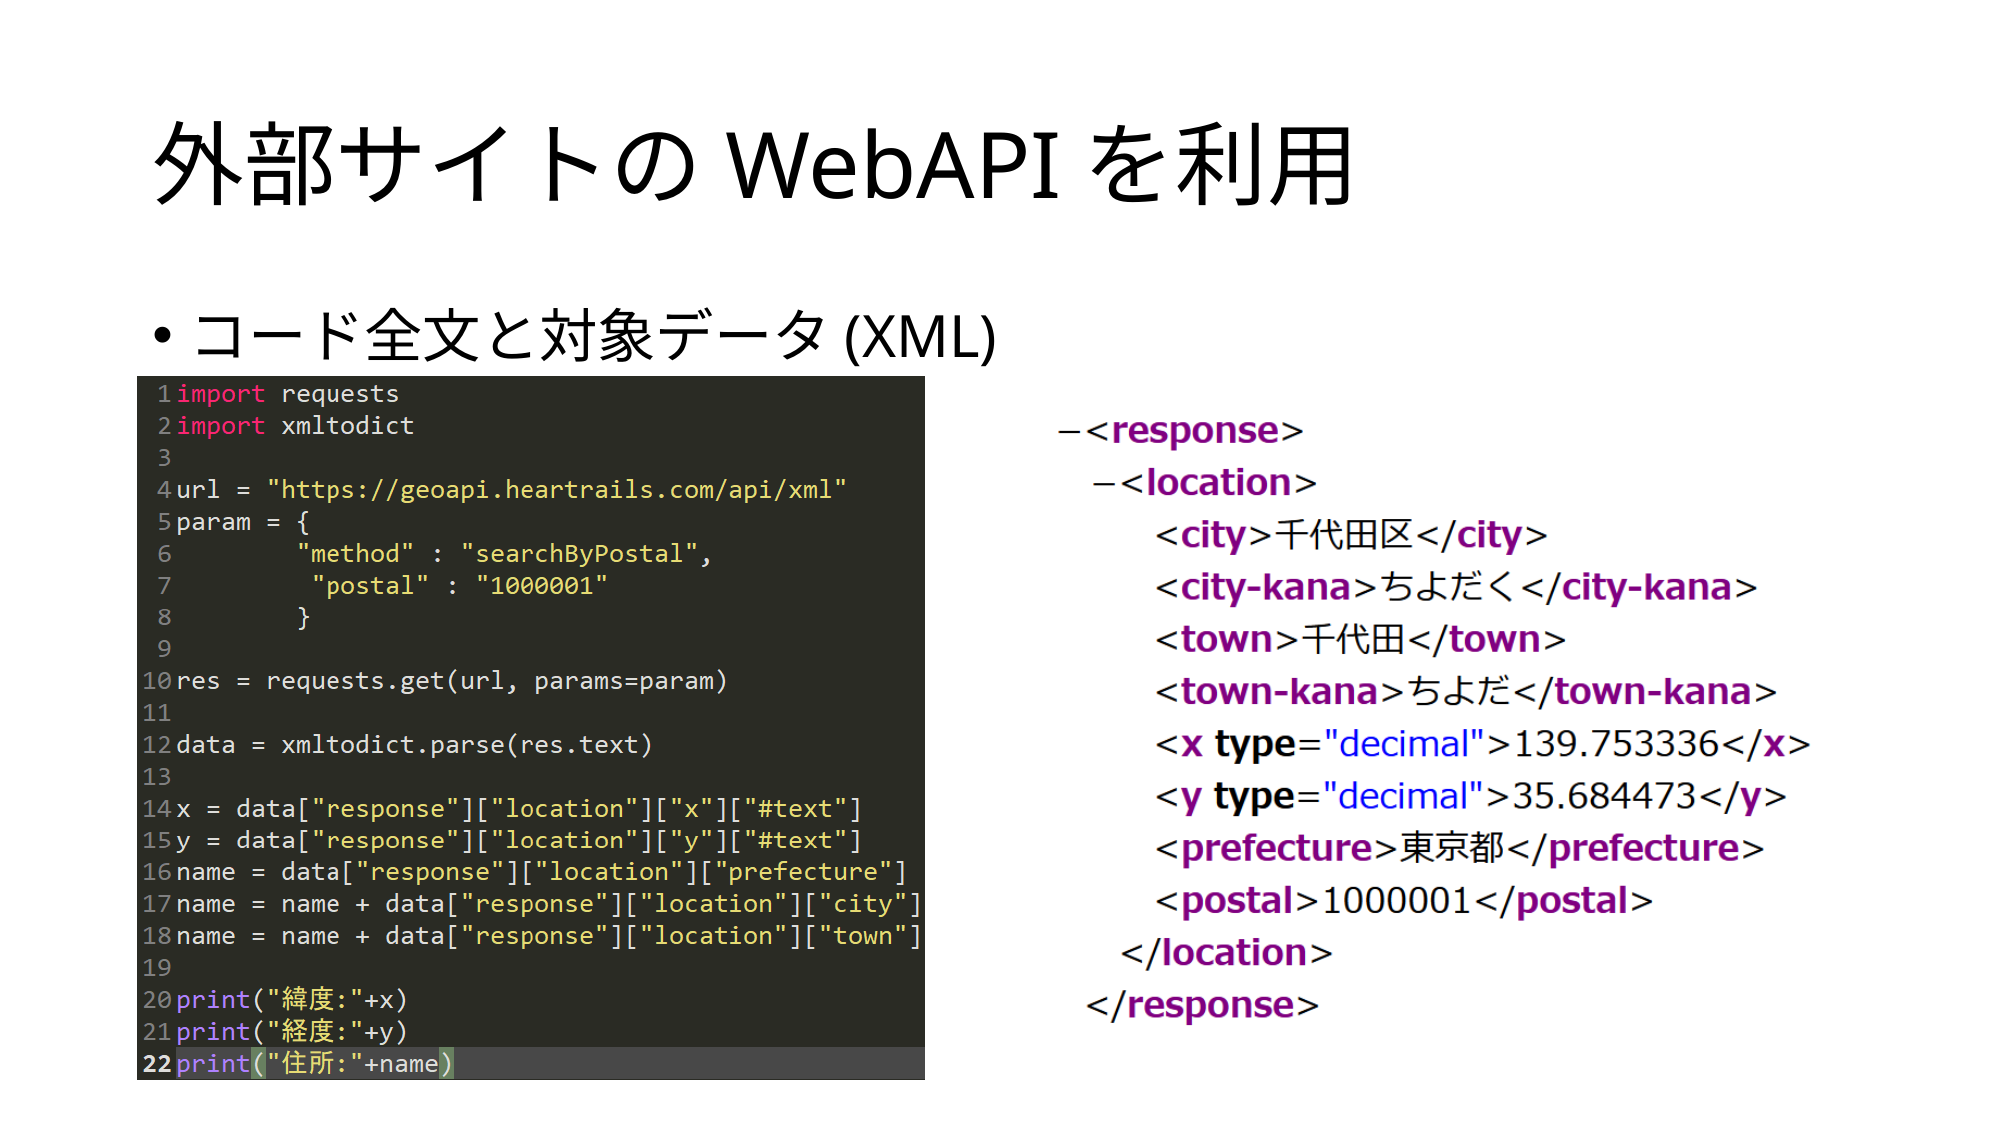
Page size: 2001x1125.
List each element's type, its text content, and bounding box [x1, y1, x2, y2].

list コード全文と対象データ(XML) [137, 299, 1863, 1014]
picture [1054, 407, 1828, 1036]
picture [137, 376, 925, 1080]
title 外部サイトのWebAPIを利用 [137, 59, 1863, 278]
